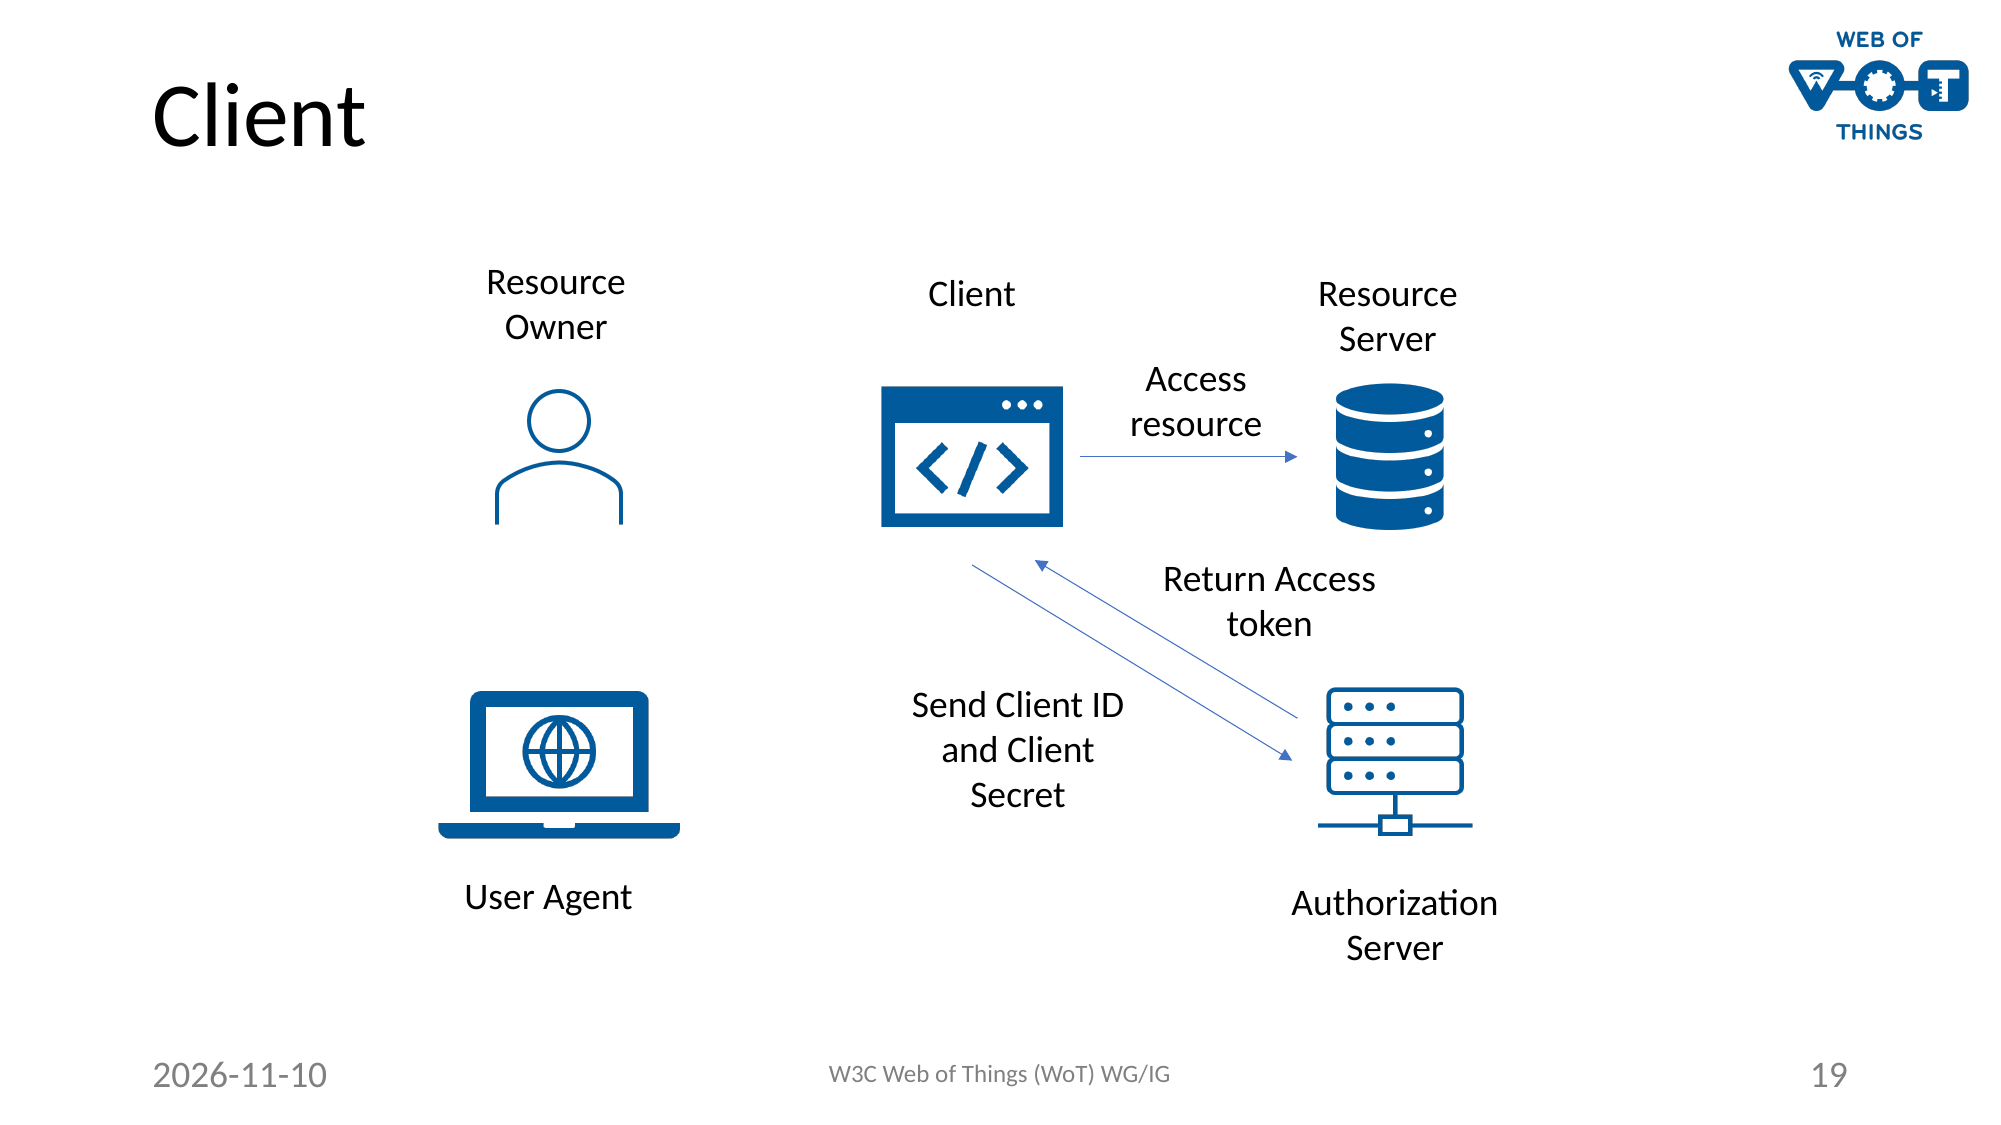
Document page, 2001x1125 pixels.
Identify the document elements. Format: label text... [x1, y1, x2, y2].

text_box Resource Server [1269, 261, 1507, 367]
text_box Authorization Server [1254, 870, 1536, 976]
text_box User Agent [430, 864, 667, 925]
title Client [137, 59, 1863, 184]
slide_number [137, 1042, 588, 1103]
picture [1768, 19, 1989, 152]
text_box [972, 564, 1293, 761]
text_box Access resource [1070, 346, 1322, 451]
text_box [1034, 560, 1298, 719]
text_box Send Client ID and Client Secret [877, 673, 1159, 823]
picture [863, 348, 1081, 565]
text_box Resource Owner [438, 249, 675, 355]
picture [1297, 364, 1482, 549]
picture [433, 638, 685, 891]
picture [1292, 657, 1498, 864]
footer W3C Web of Things (WoT) WG/IG [662, 1042, 1338, 1103]
picture [463, 361, 655, 553]
text_box Return Access token [1129, 546, 1410, 651]
slide_number 19 [1412, 1042, 1863, 1103]
text_box Client [853, 261, 1091, 321]
